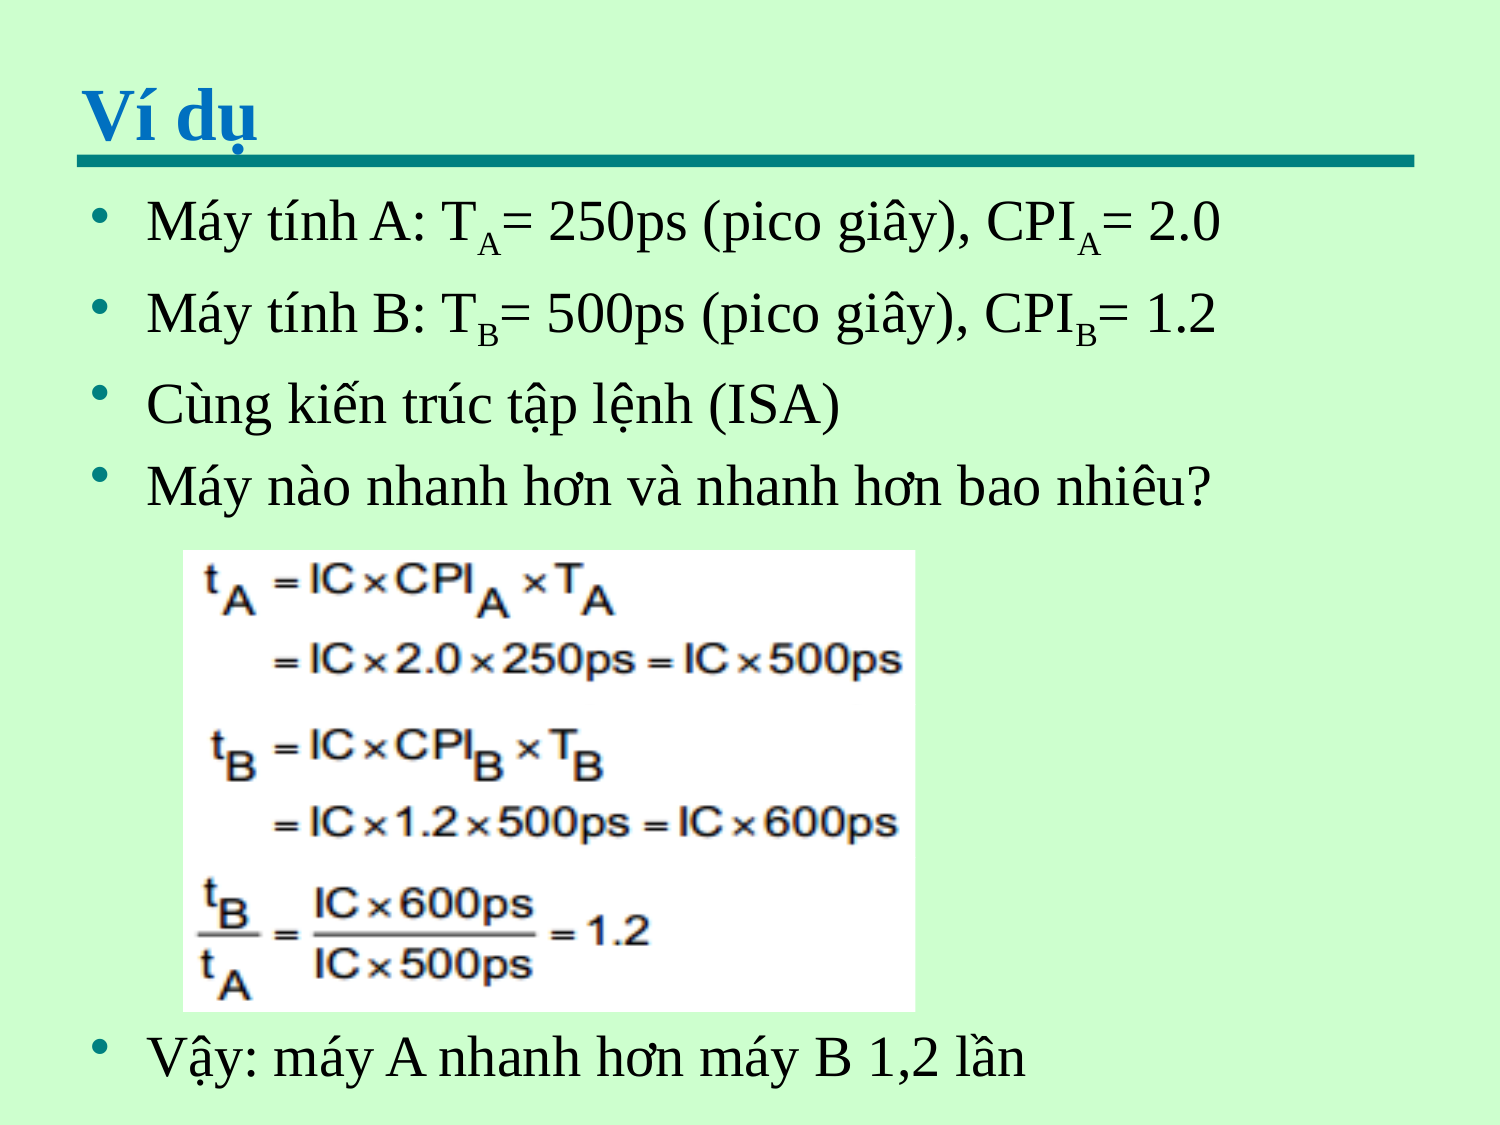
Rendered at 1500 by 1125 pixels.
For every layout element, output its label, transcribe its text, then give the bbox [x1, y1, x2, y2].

picture [182, 550, 916, 1012]
list Máy tính A: TA= 250ps (pico giây), CPIA= 2.0 Máy tính B: TB= 500ps (pico giây), CPIB= 1.2 Cùng kiến trúc tập lệnh (ISA) Máy nào nhanh hơn và nhanh hơn bao nhiêu? Vậy: máy A nhanh hơn máy B 1,2 lần [75, 174, 1417, 1100]
title Ví dụ [66, 24, 1413, 163]
